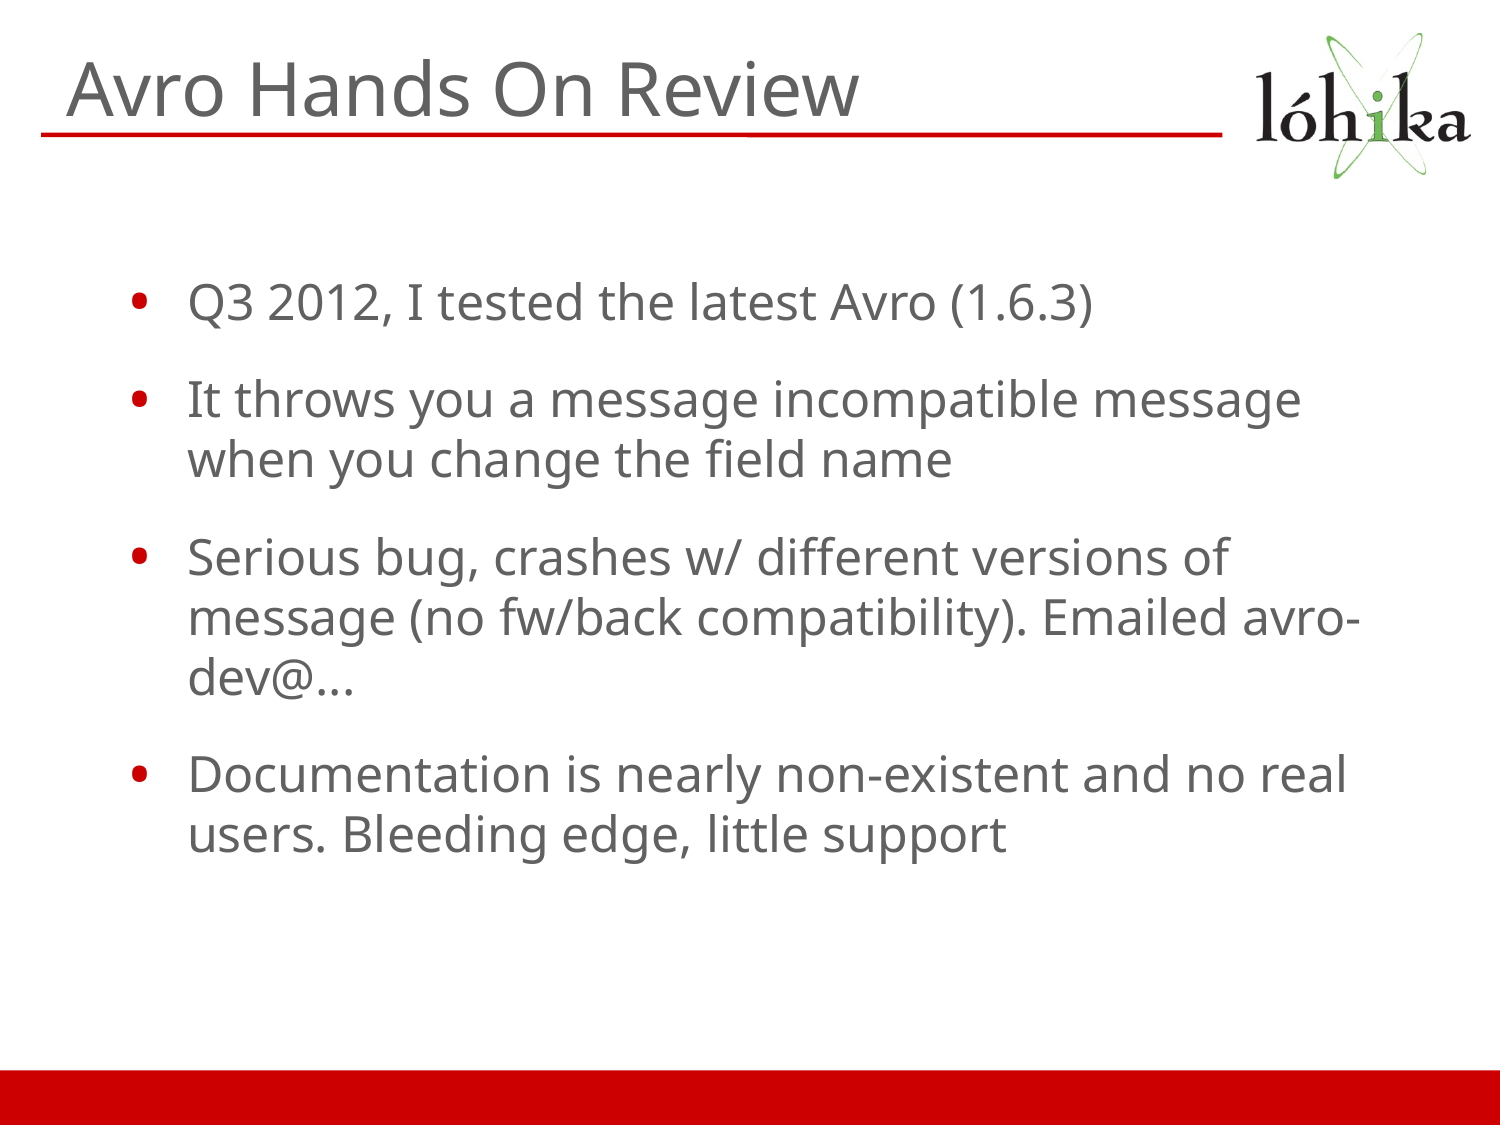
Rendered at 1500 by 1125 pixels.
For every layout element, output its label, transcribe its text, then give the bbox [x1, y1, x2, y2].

list Q3 2012, I tested the latest Avro (1.6.3) It throws you a message incompatible message when you change the field name Serious bug, crashes w/ different versions of message (no fw/back compatibility). Emailed avro-dev@... Documentation is nearly non-existent and no real users. Bleeding edge, little support [75, 262, 1425, 1005]
title Avro Hands On Review [52, 22, 1343, 124]
picture [1256, 33, 1471, 179]
